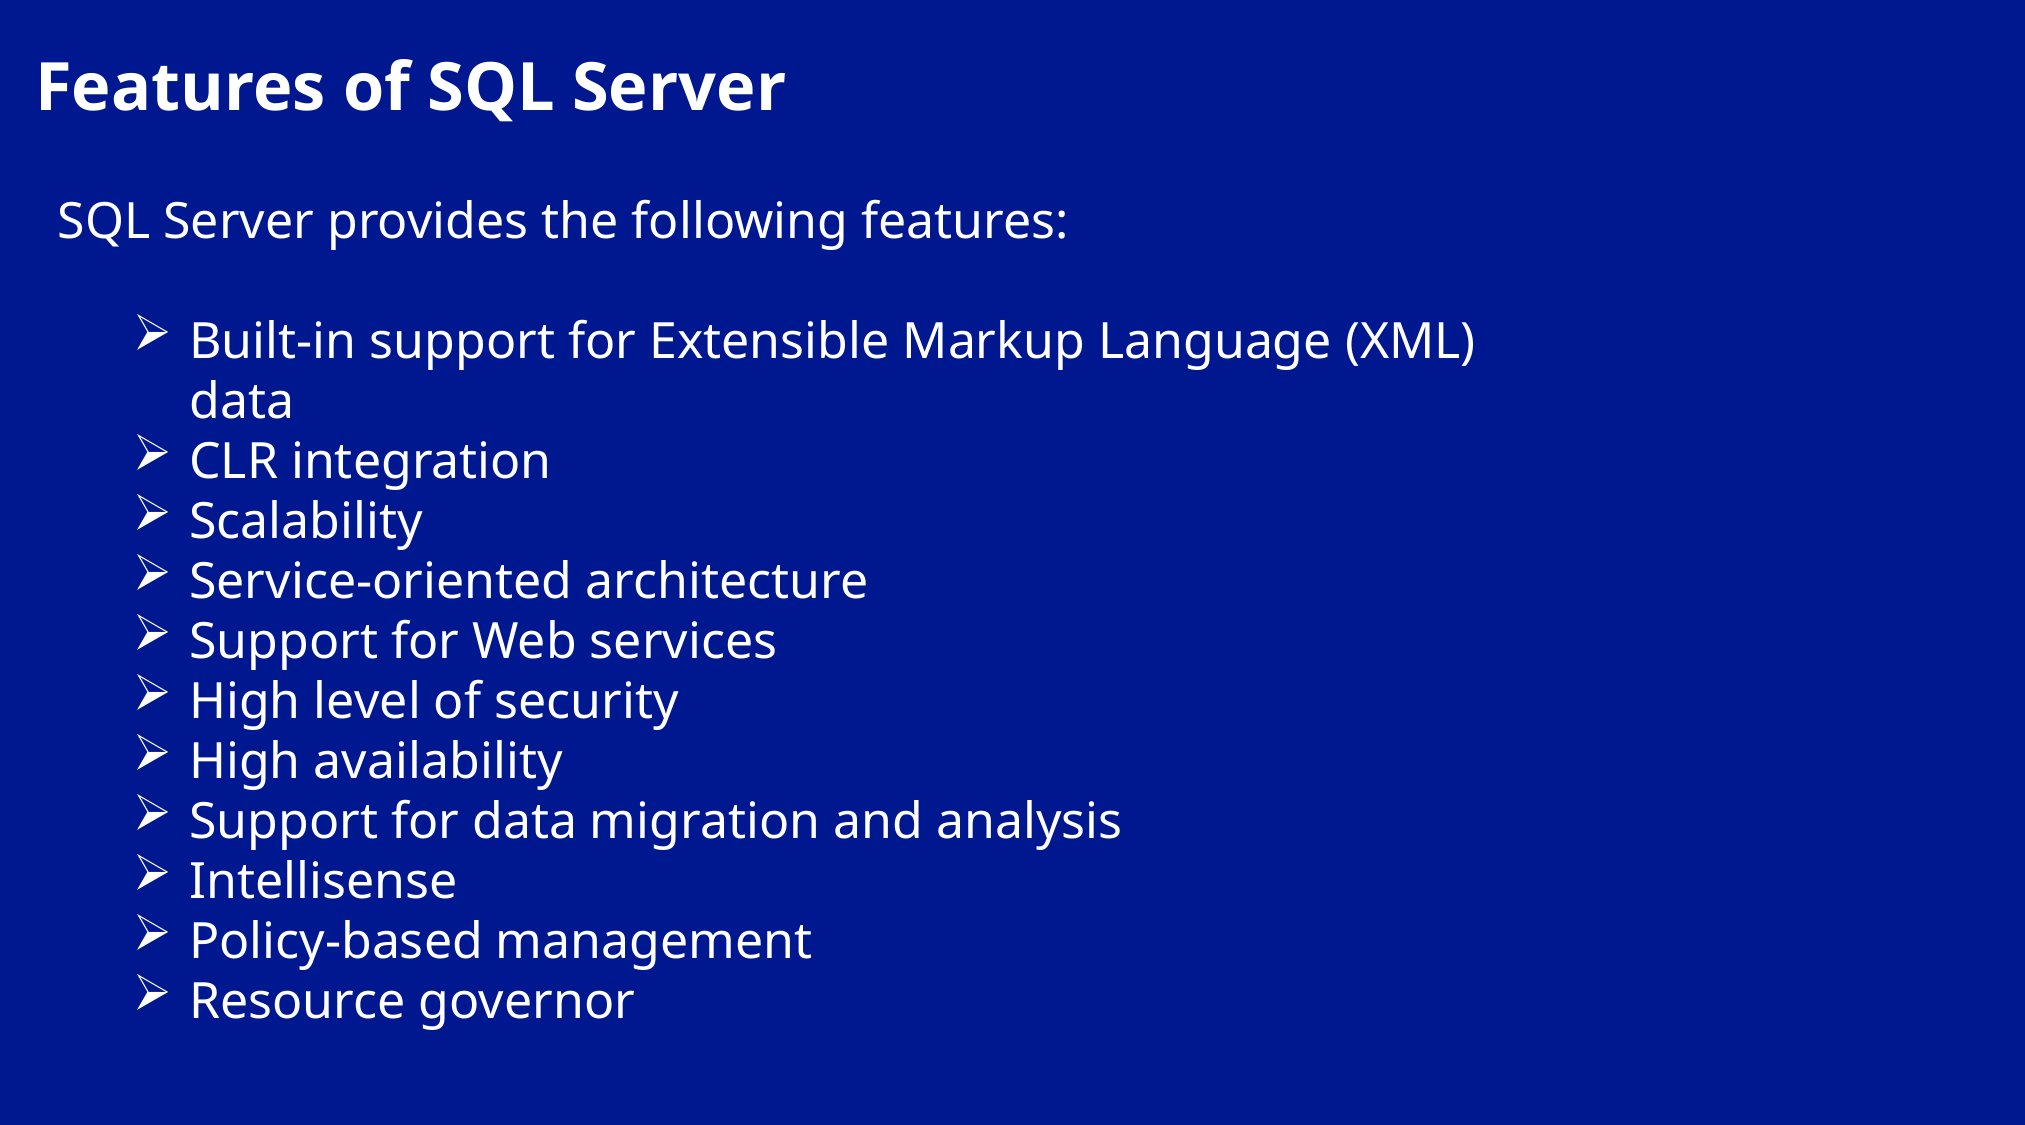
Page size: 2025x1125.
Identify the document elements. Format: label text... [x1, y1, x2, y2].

text_box SQL Server provides the following features: Built-in support for Extensible Markup Language (XML) data CLR integration Scalability Service-oriented architecture Support for Web services High level of security High availability Support for data migration and analysis Intellisense Policy-based management Resource governor [43, 181, 1583, 1037]
text_box Features of SQL Server [20, 36, 1458, 131]
